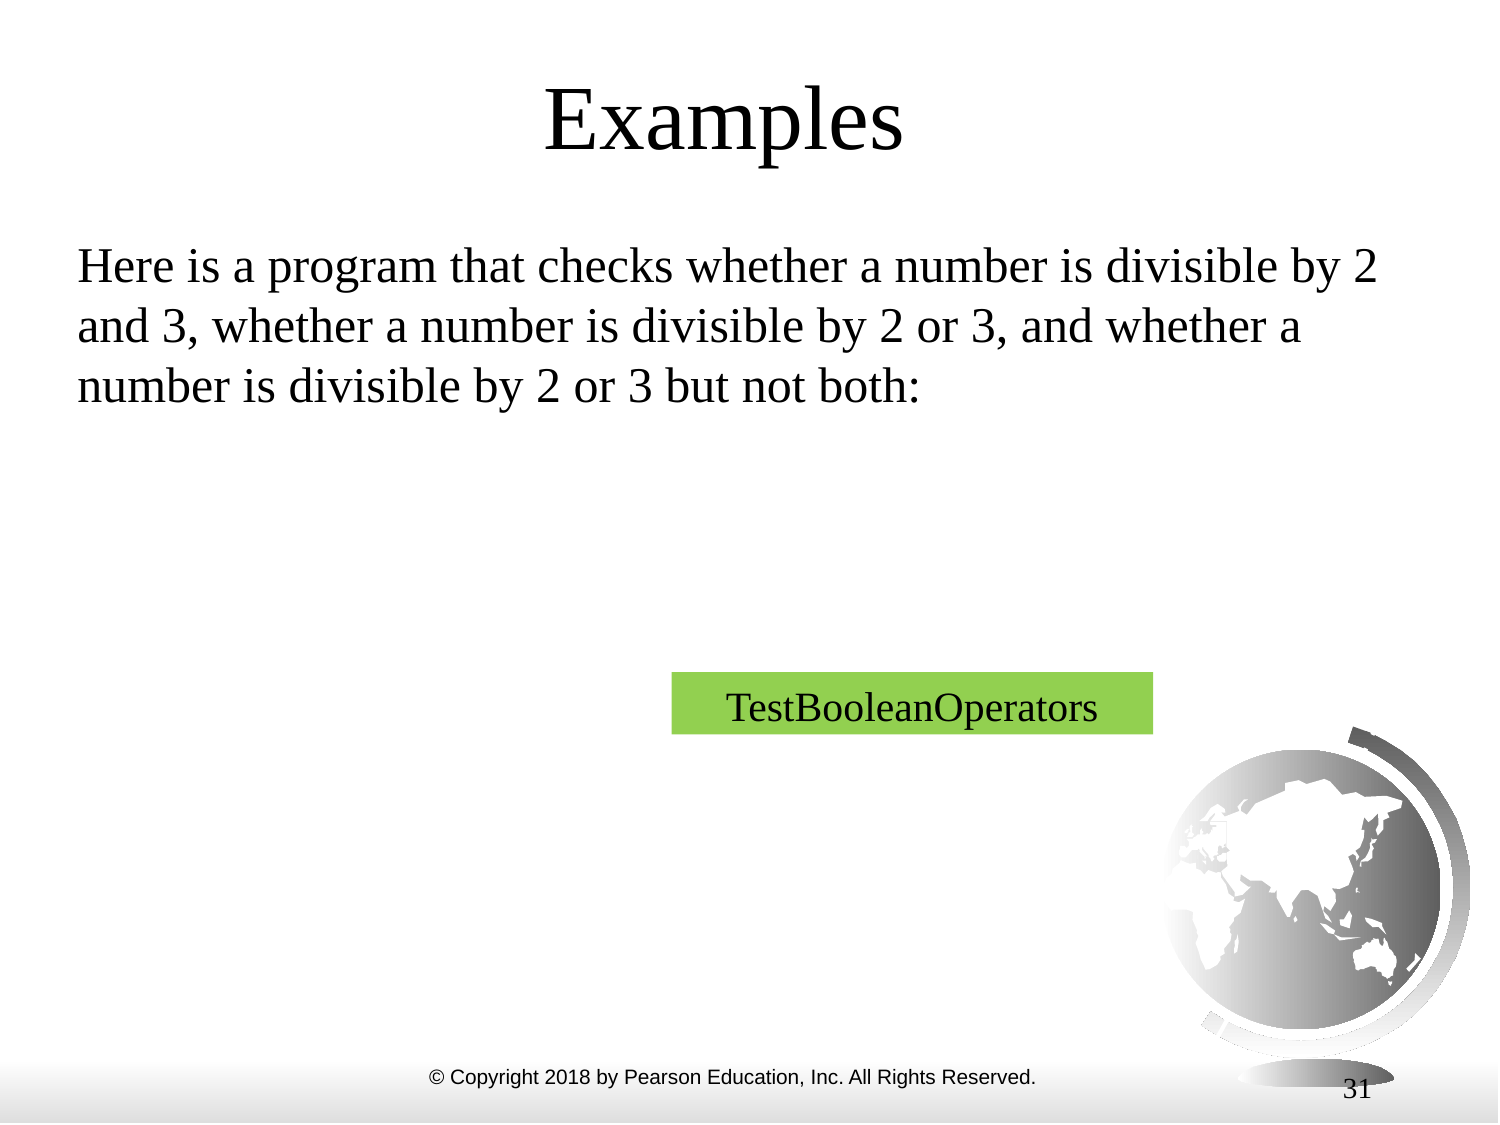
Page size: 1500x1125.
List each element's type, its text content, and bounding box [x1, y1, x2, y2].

title Examples [87, 0, 1363, 224]
text_box TestBooleanOperators [671, 672, 1154, 735]
slide_number 31 [1074, 1049, 1388, 1125]
text_box Here is a program that checks whether a number is divisible by 2 and 3, whether a number is divisible by 2 or 3, and whether a number is divisible by 2 or 3 but not both: [62, 224, 1463, 420]
